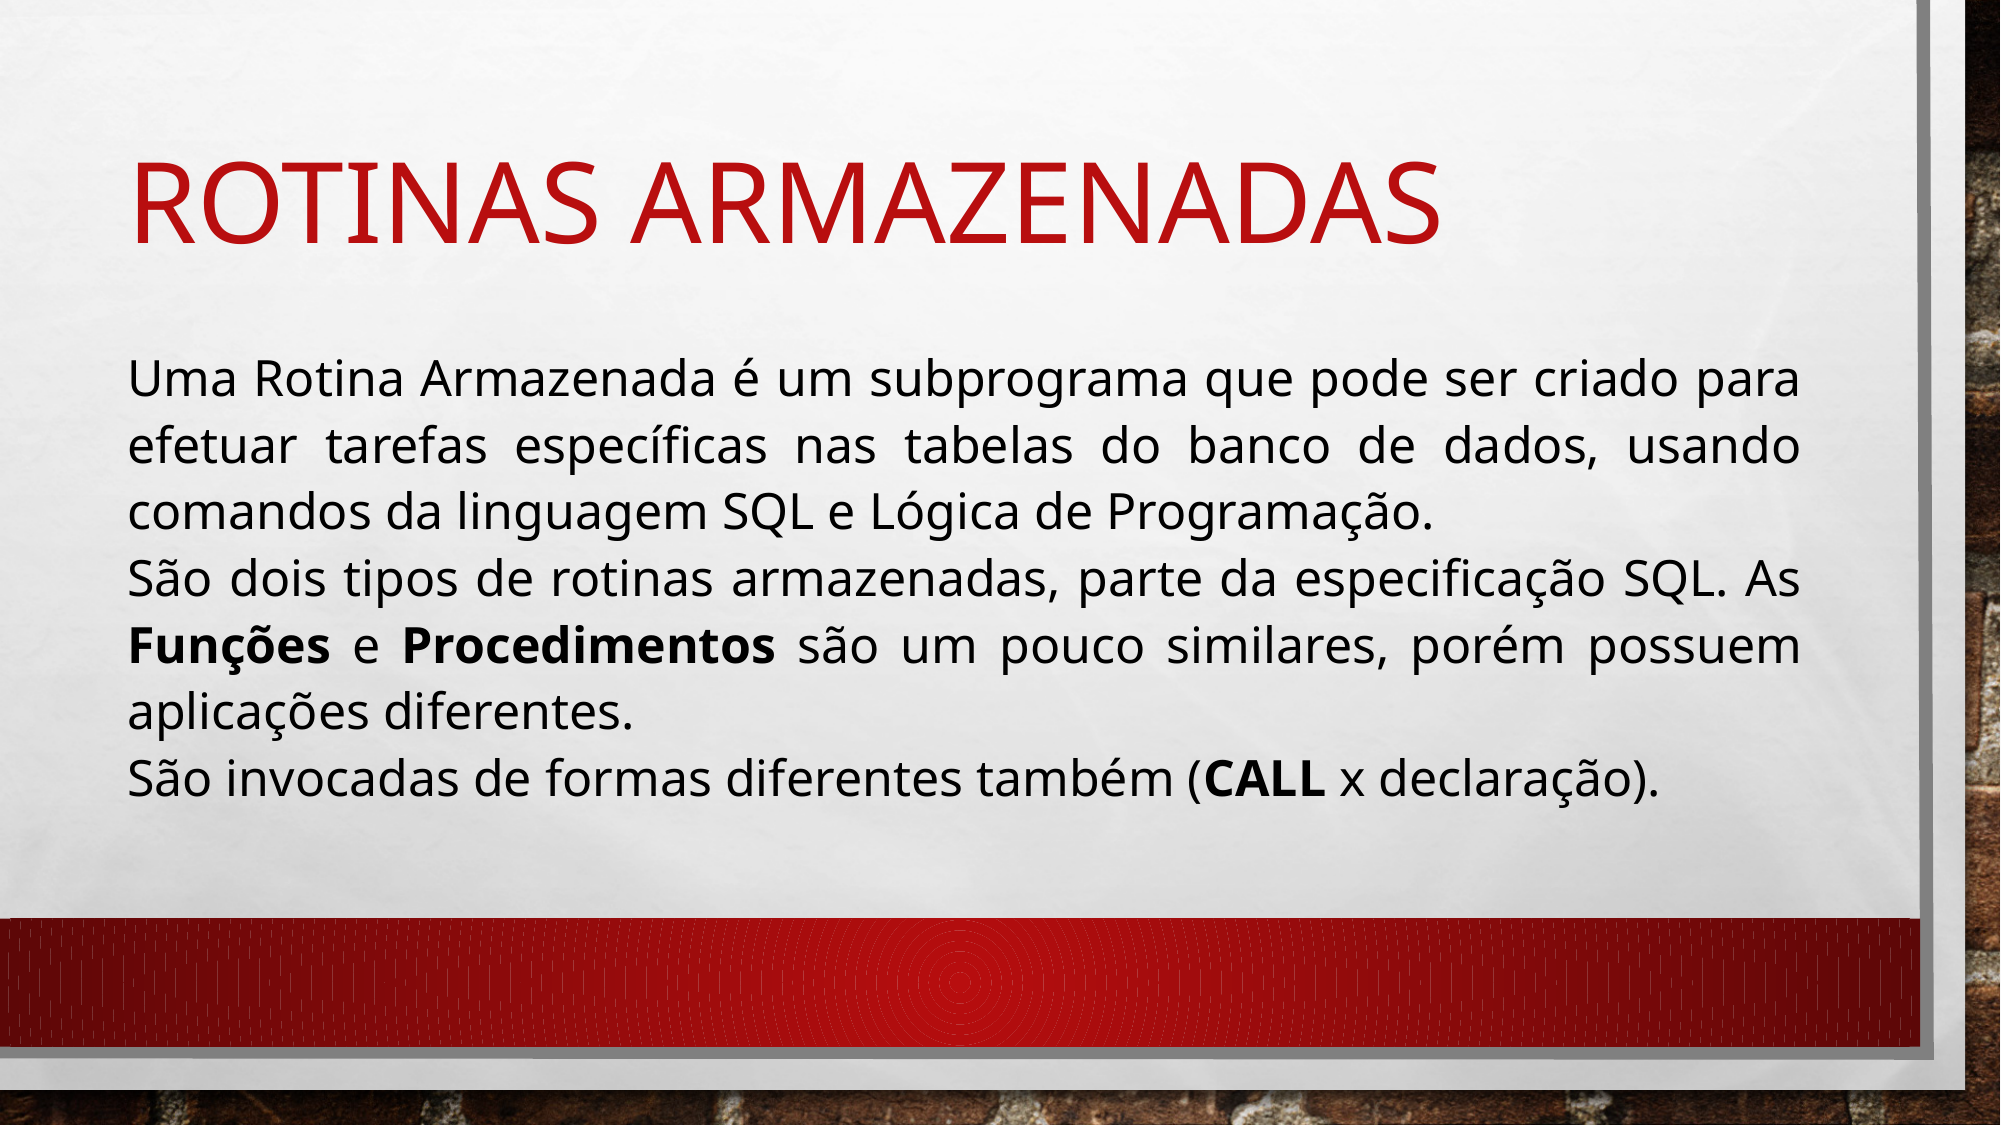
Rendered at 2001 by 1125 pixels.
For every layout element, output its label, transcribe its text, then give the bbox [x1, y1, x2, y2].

picture [0, 0, 2000, 1125]
title ROTINAS ARMAZENADAS [112, 112, 1818, 302]
text_box Uma Rotina Armazenada é um subprograma que pode ser criado para efetuar tarefas específicas nas tabelas do banco de dados, usando comandos da linguagem SQL e Lógica de Programação. São dois tipos de rotinas armazenadas, parte da especificação SQL. As Funções e Procedimentos são um pouco similares, porém possuem aplicações diferentes. São invocadas de formas diferentes também (CALL x declaração). [112, 332, 1818, 814]
